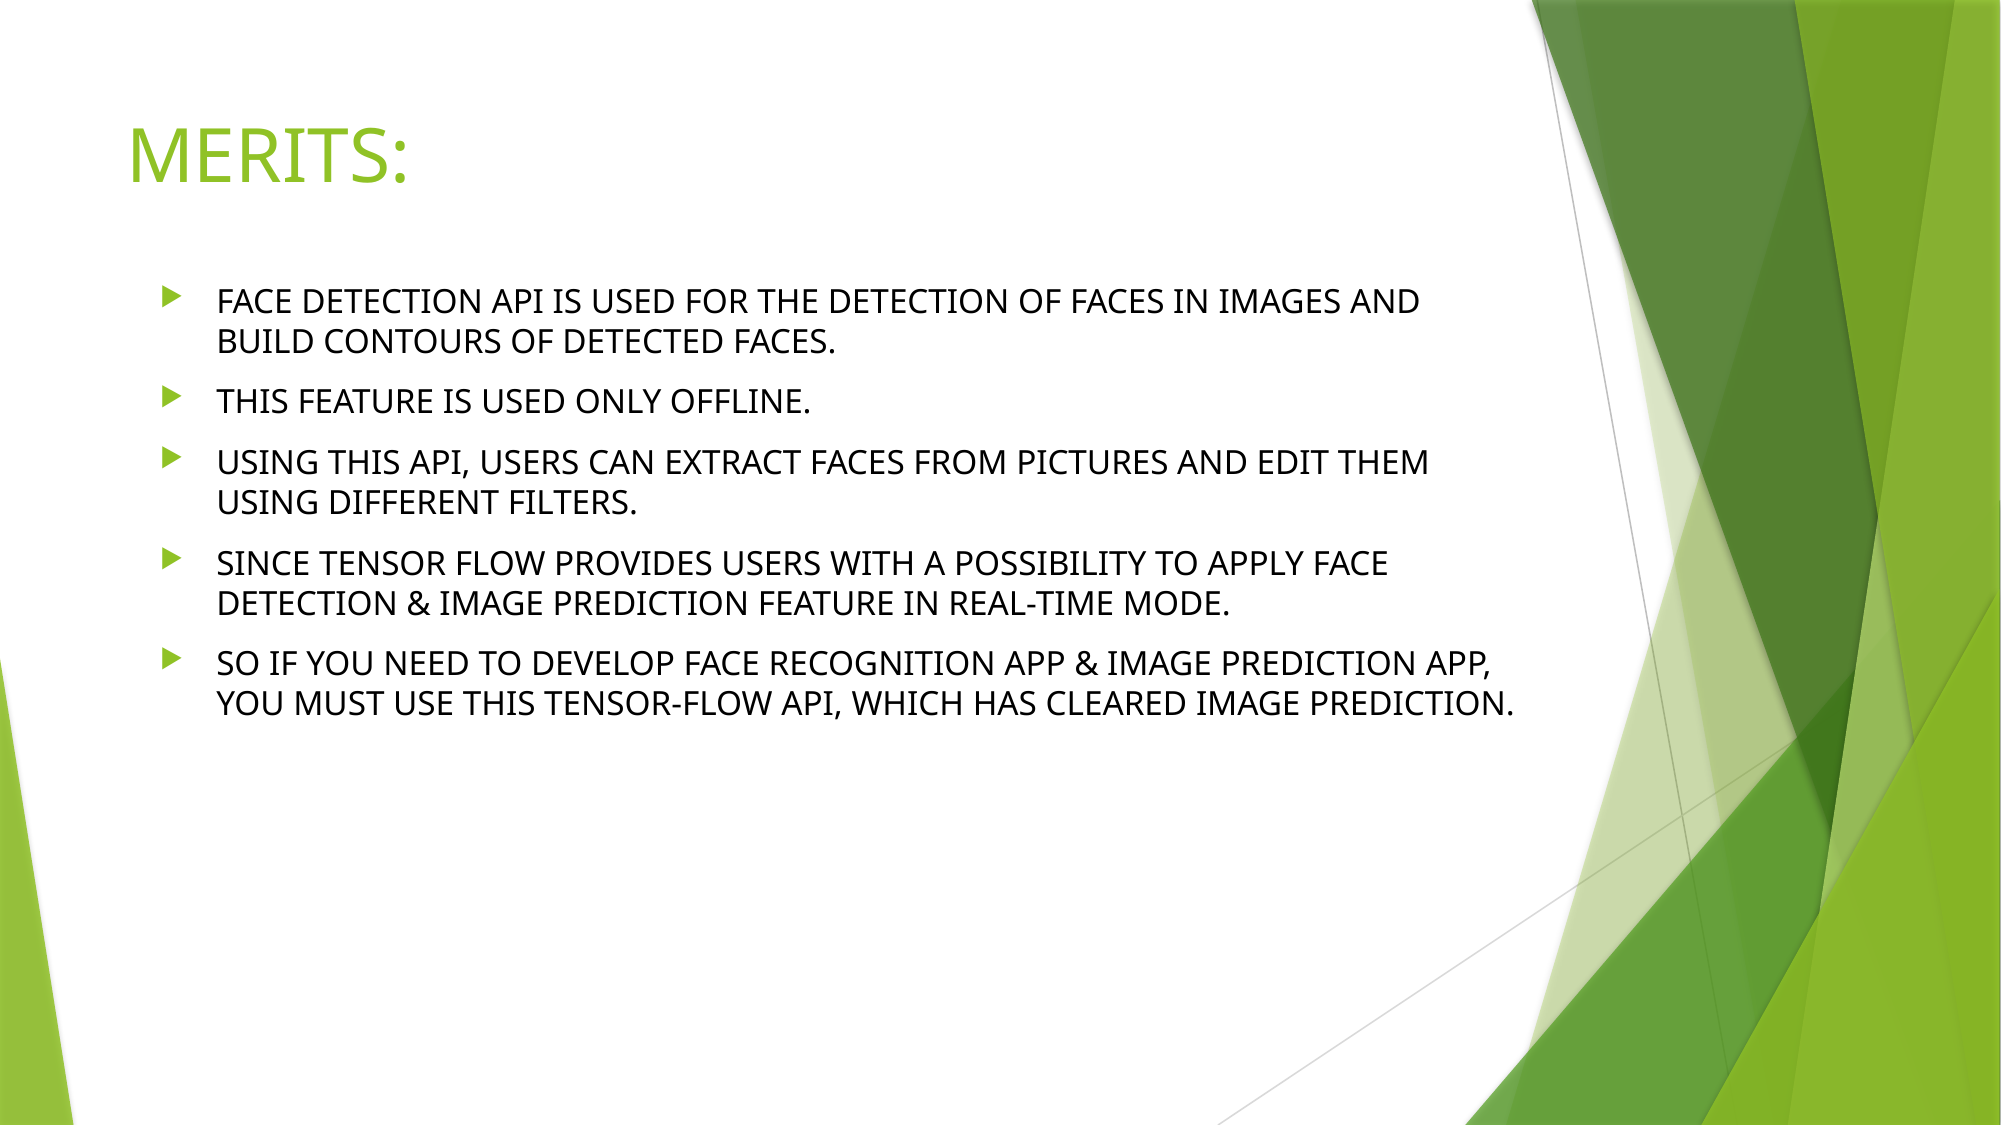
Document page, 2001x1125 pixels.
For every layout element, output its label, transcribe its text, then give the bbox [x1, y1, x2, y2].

title MERITS: [111, 99, 1522, 317]
list Face detection API is used for the detection of faces in images and build contours of detected faces. This feature is used only offline. Using this API, users can extract faces from pictures and edit them using different filters. Since TENSOR FLOW provides users with a possibility to apply face detection & IMAGE PREDICTION feature in real-time mode. So if you need to develop face recognition app & IMAGE PREDICTION APP, you MUST USE THIS tensor-flow API, which has cleared image prediction. [144, 272, 1543, 900]
